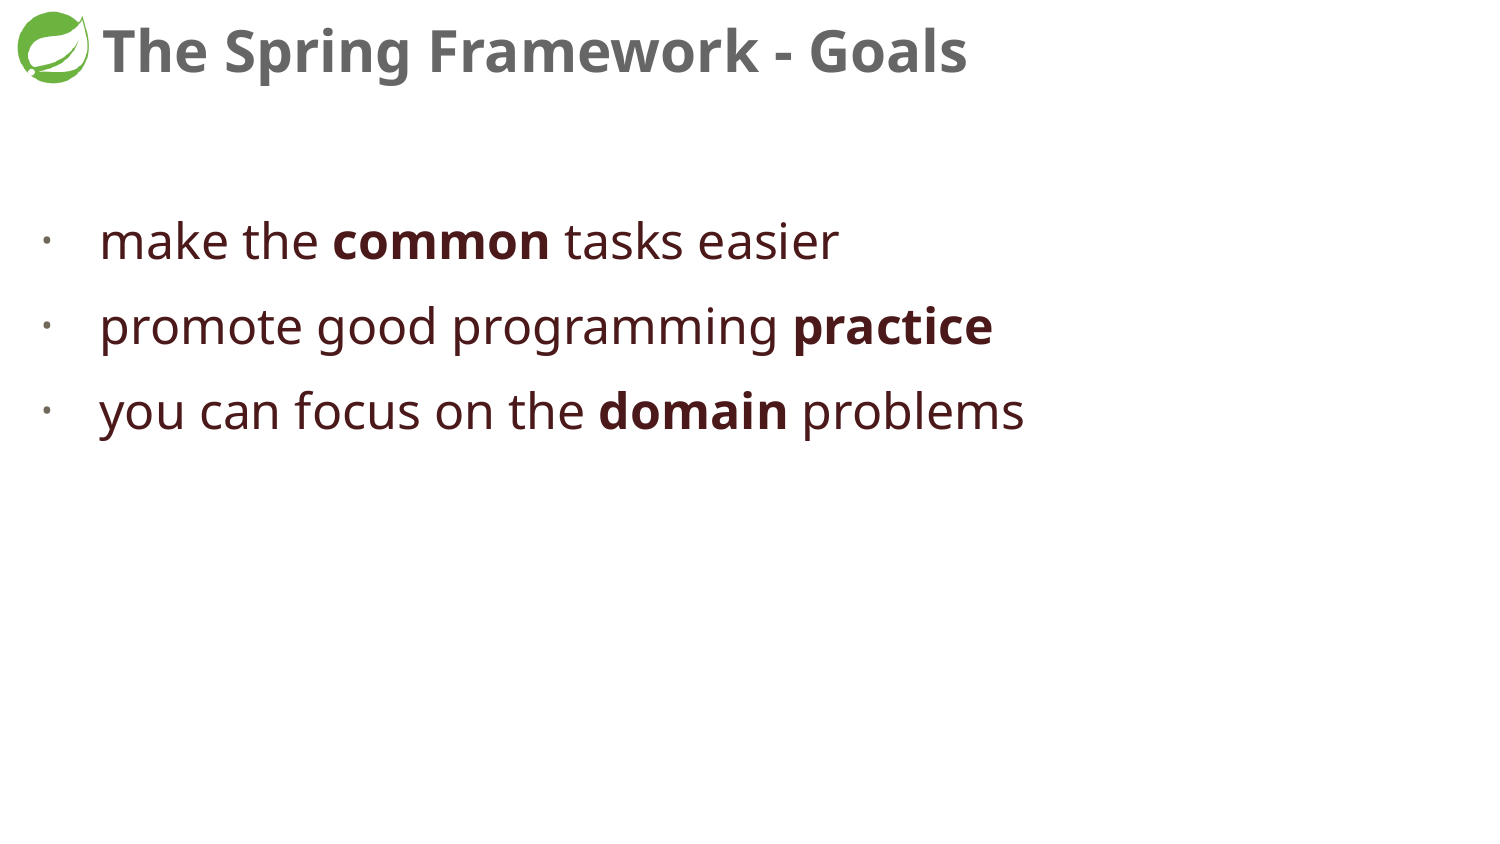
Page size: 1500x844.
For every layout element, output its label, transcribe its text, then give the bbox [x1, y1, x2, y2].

text_box make the common tasks easier promote good programming practice you can focus on the domain problems [26, 202, 1456, 450]
text_box The Spring Framework - Goals [103, 11, 1456, 87]
picture [9, 0, 99, 92]
